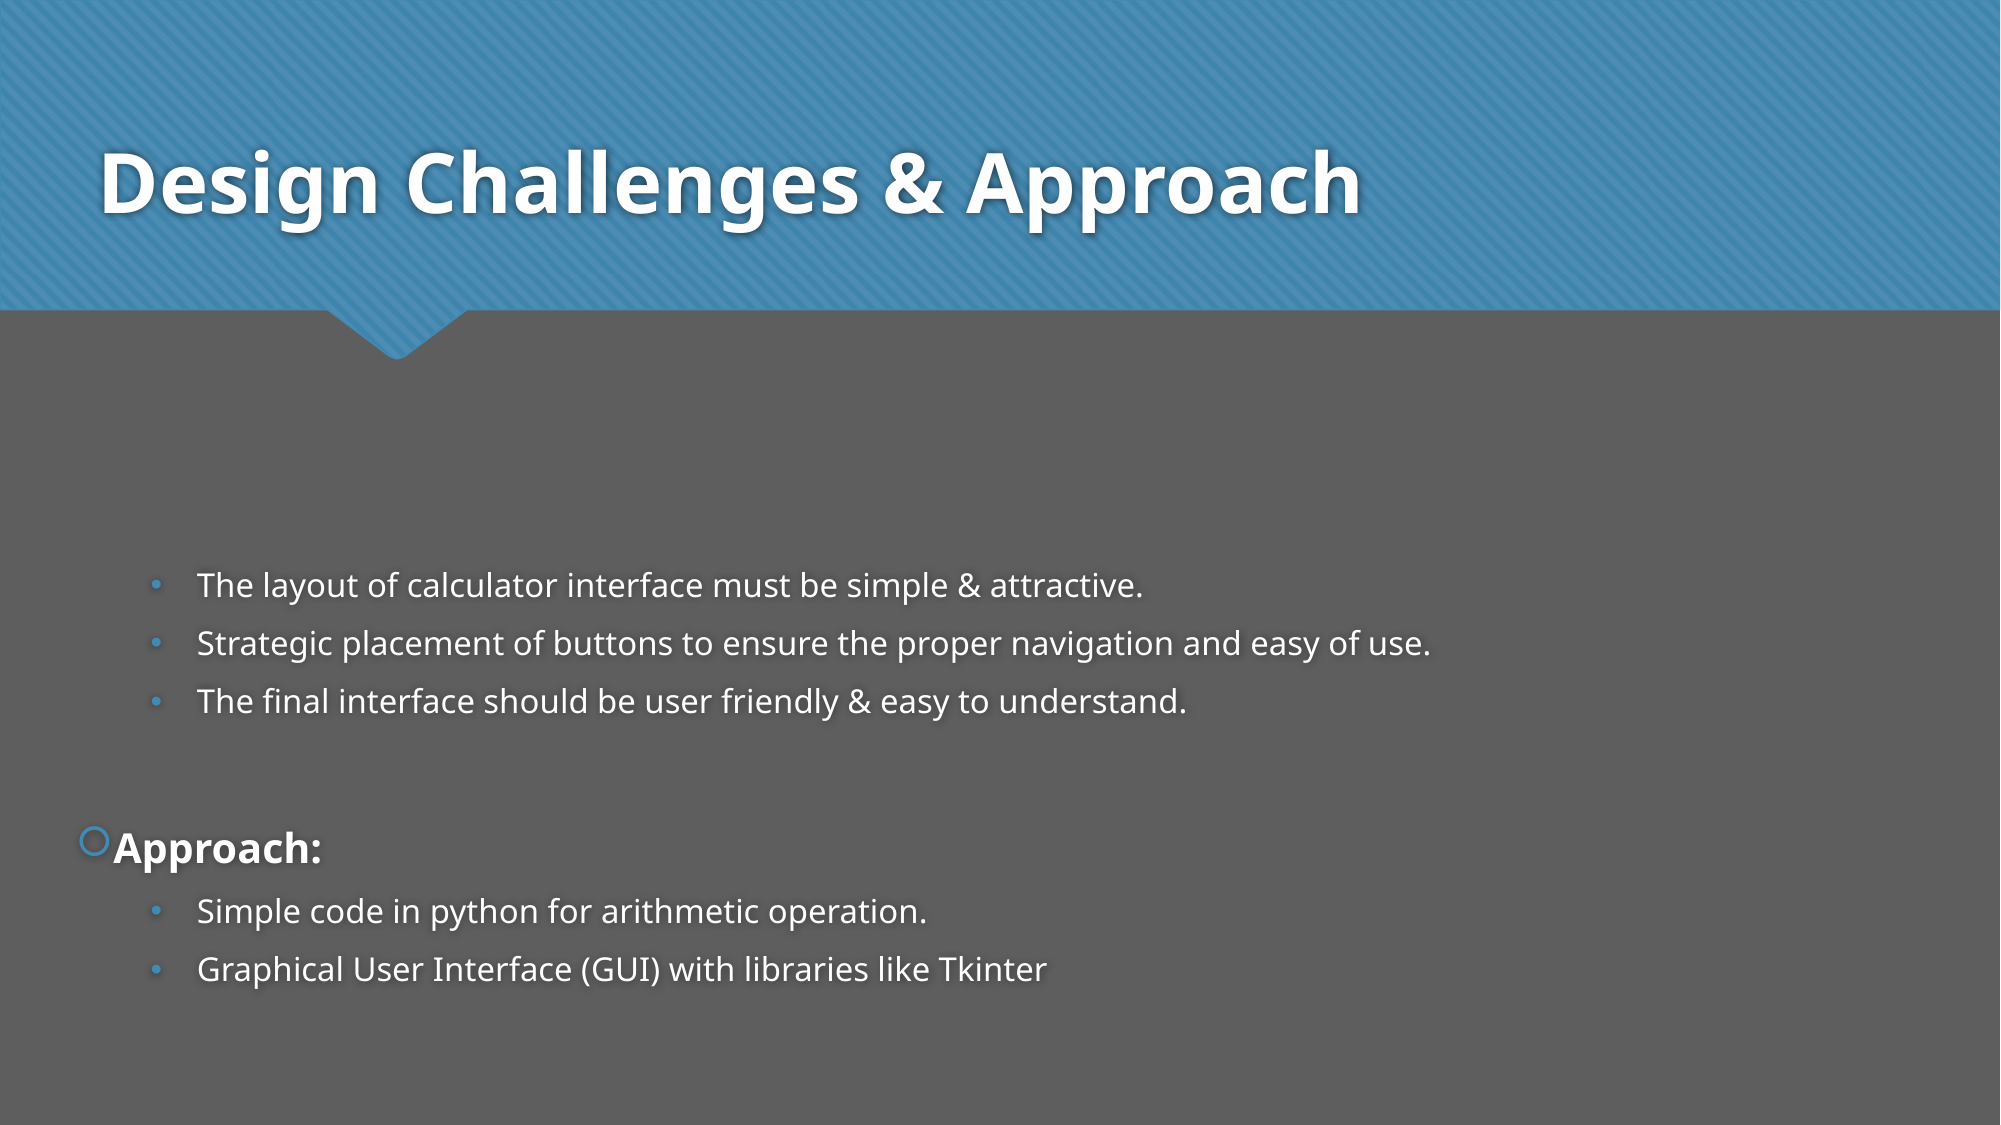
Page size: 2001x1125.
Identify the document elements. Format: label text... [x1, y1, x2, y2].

list The layout of calculator interface must be simple & attractive. Strategic placement of buttons to ensure the proper navigation and easy of use. The final interface should be user friendly & easy to understand. Approach: Simple code in python for arithmetic operation. Graphical User Interface (GUI) with libraries like Tkinter [61, 493, 1839, 997]
title Design Challenges & Approach [82, 78, 1817, 238]
